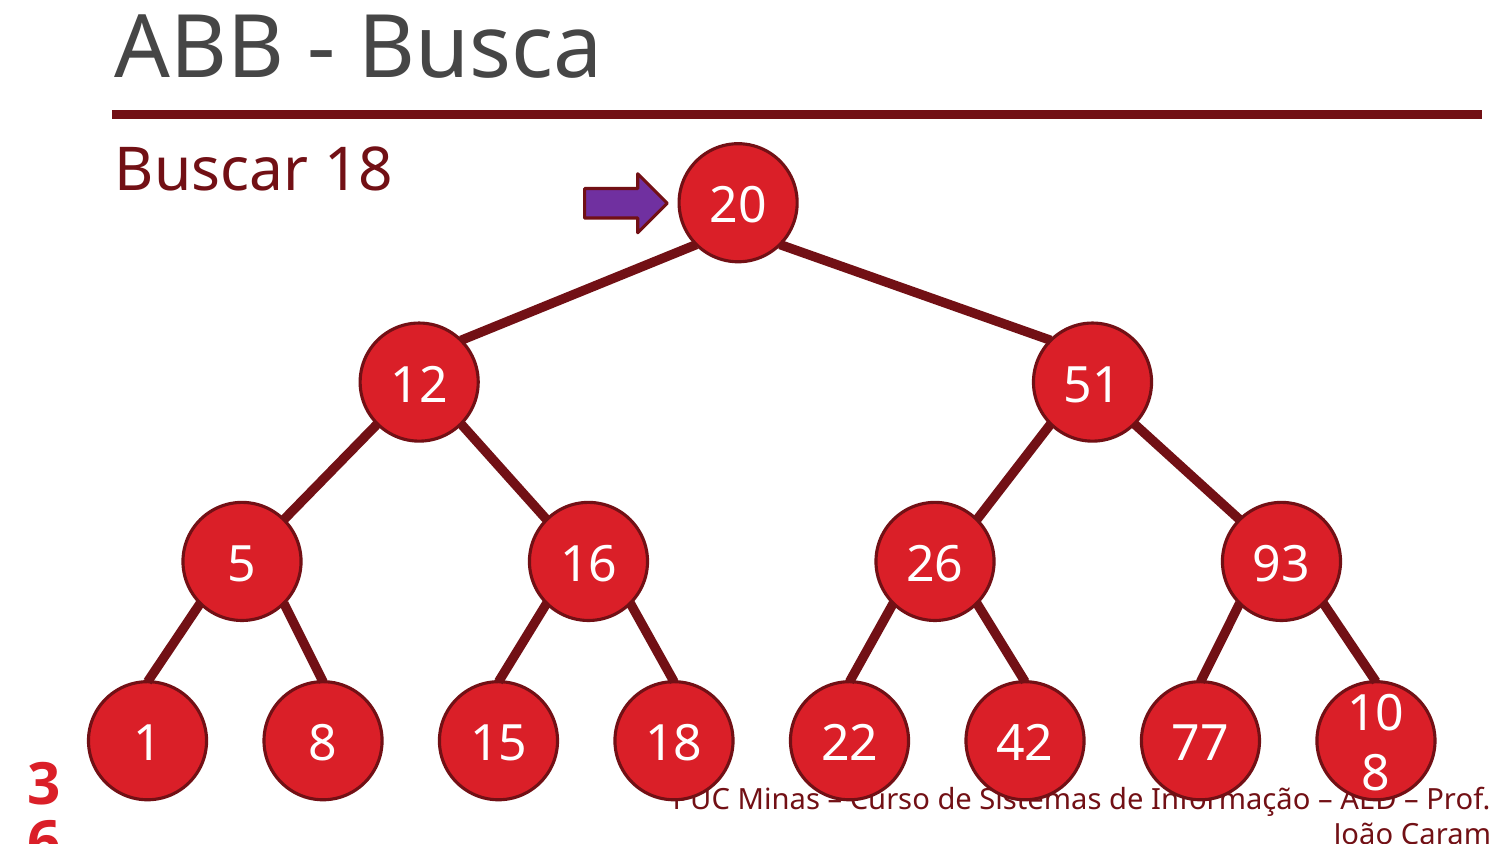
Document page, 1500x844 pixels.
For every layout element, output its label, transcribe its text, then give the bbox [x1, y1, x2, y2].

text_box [460, 423, 548, 520]
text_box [976, 423, 1052, 520]
text_box 51 [1031, 321, 1154, 443]
footer PUC Minas – Curso de Sistemas de Informação – AED – Prof. João Caram [616, 793, 1500, 838]
text_box 108 [1315, 680, 1437, 802]
text_box 15 [437, 680, 560, 802]
title ABB - Busca [99, 3, 1483, 103]
list Buscar 18 [99, 122, 1483, 794]
text_box 12 [358, 321, 480, 443]
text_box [1200, 602, 1240, 683]
text_box 18 [613, 680, 735, 802]
text_box 5 [181, 500, 303, 623]
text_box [1322, 602, 1377, 683]
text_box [283, 423, 378, 520]
text_box 8 [262, 680, 384, 802]
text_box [849, 602, 894, 683]
text_box 20 [677, 142, 799, 264]
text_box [630, 602, 675, 683]
text_box 42 [964, 680, 1086, 802]
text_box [498, 602, 548, 683]
text_box 22 [788, 680, 911, 802]
text_box 93 [1220, 500, 1343, 623]
text_box 77 [1139, 680, 1262, 802]
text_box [283, 602, 324, 683]
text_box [147, 602, 201, 683]
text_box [1133, 423, 1241, 520]
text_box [779, 244, 1051, 341]
slide_number 36 [12, 762, 108, 810]
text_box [460, 244, 697, 341]
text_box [976, 602, 1026, 683]
text_box 16 [527, 500, 650, 623]
text_box 26 [874, 500, 996, 623]
text_box 1 [86, 680, 209, 802]
text_box [583, 172, 669, 235]
